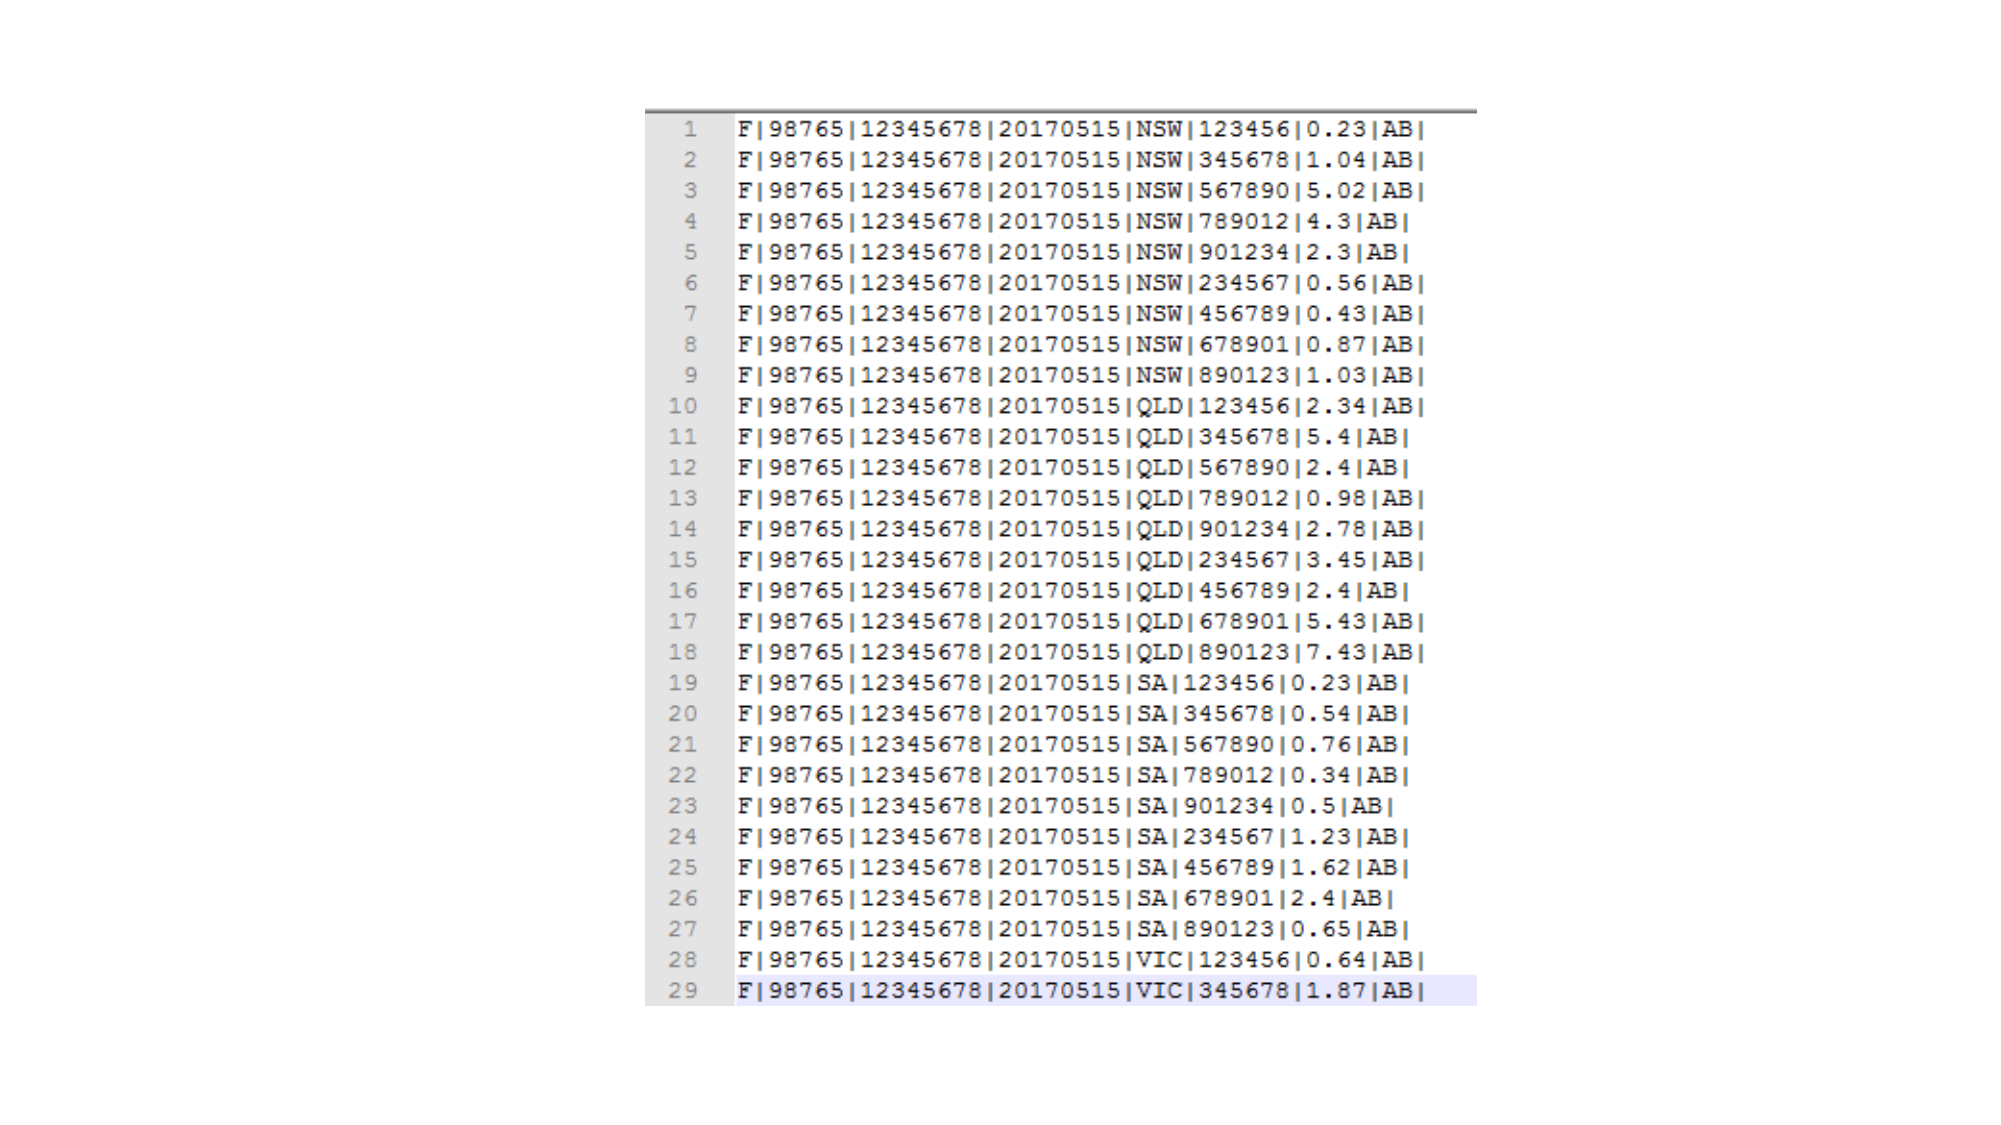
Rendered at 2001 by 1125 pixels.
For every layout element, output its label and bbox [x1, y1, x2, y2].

list [645, 108, 1477, 1006]
